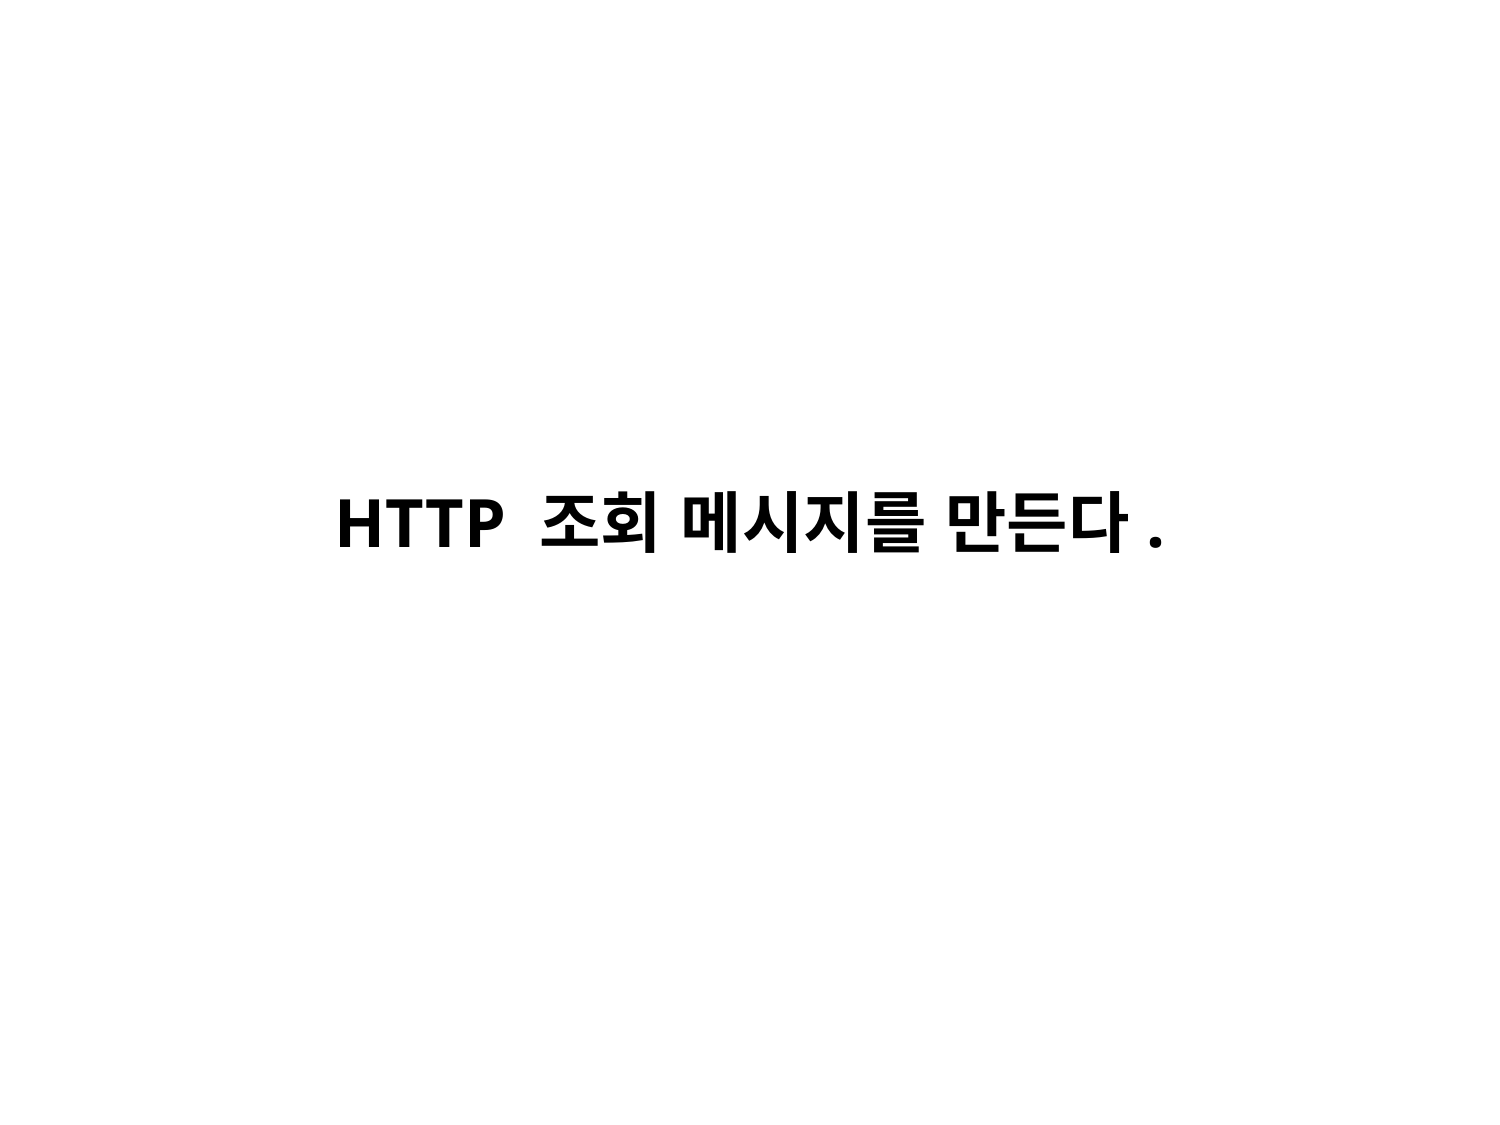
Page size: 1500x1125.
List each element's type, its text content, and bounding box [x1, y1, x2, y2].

text_box HTTP 조회 메시지를 만든다. [315, 468, 1184, 575]
